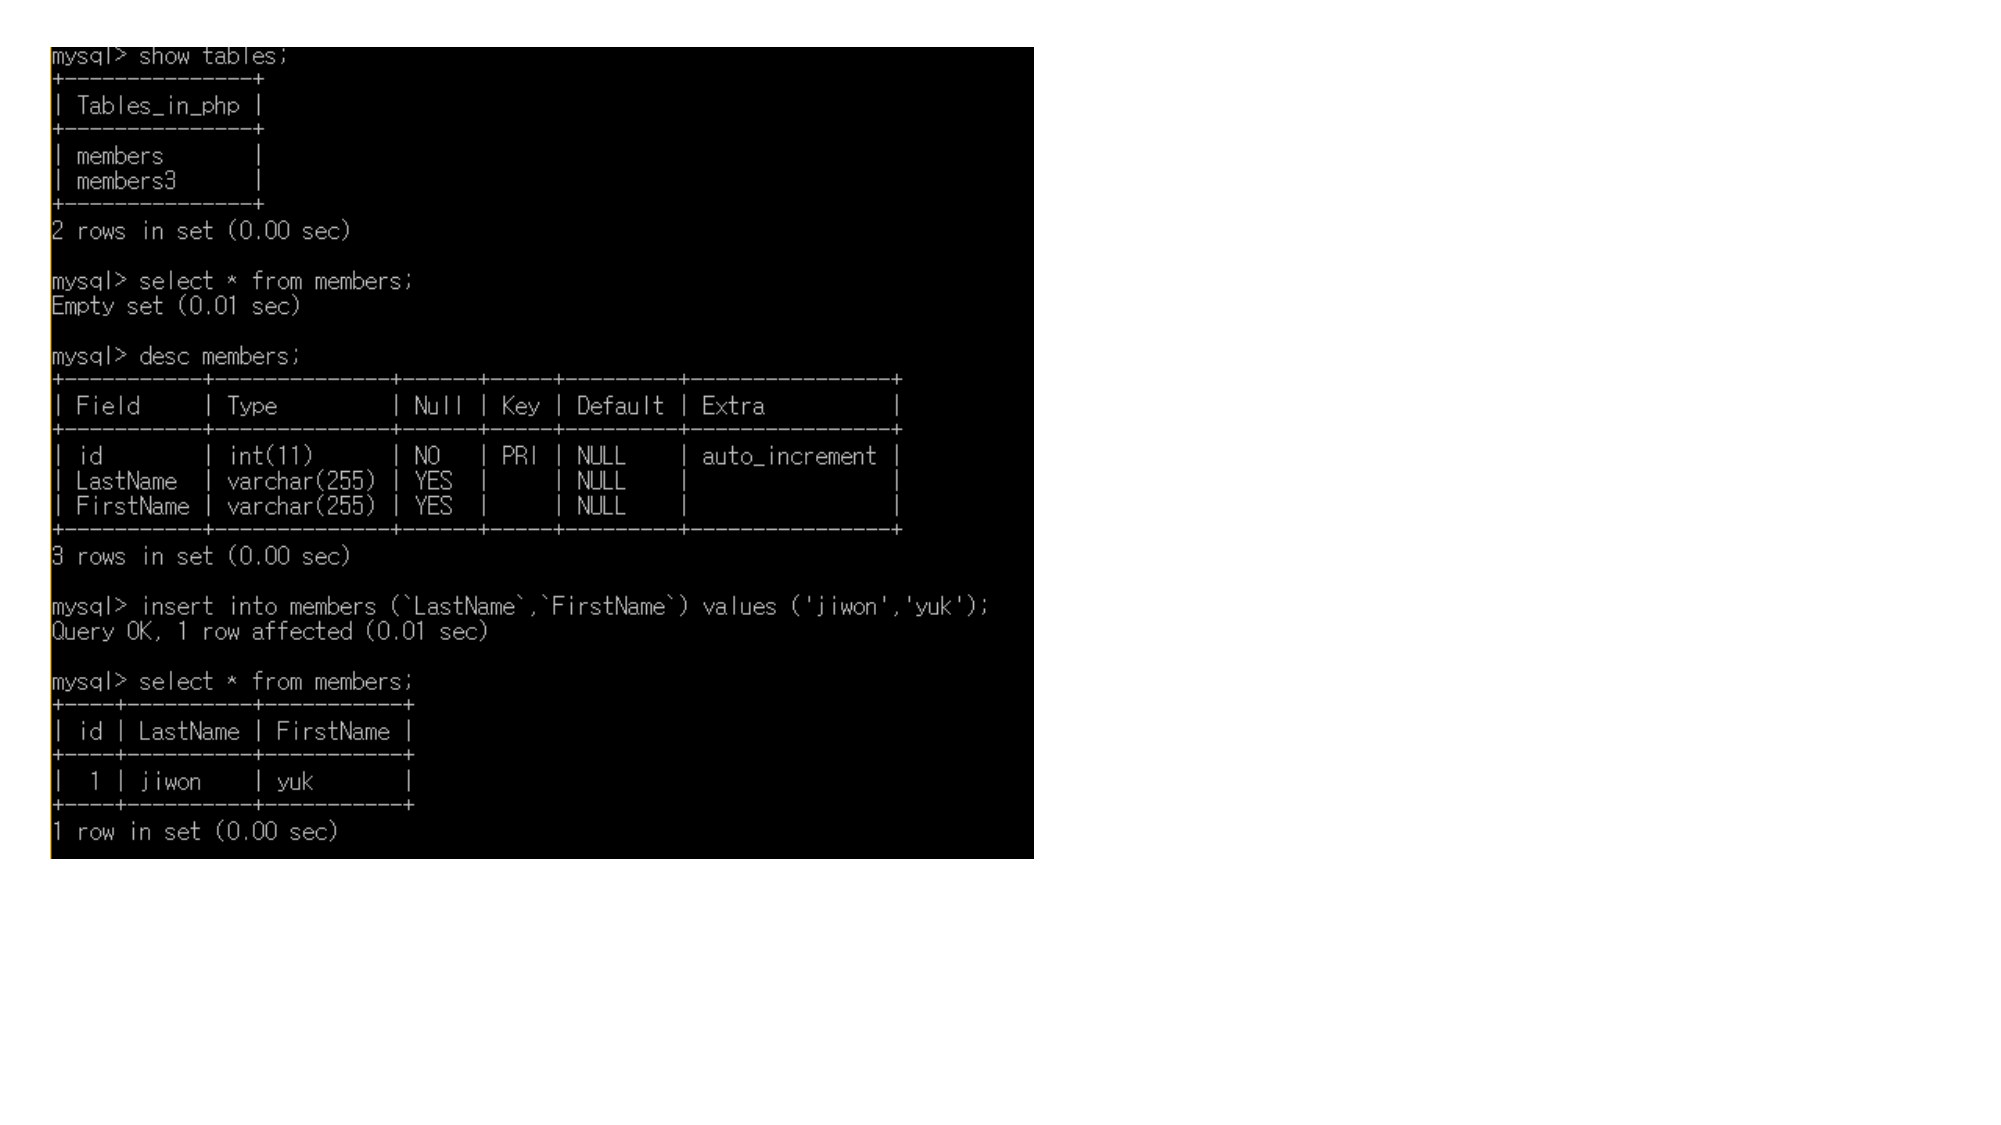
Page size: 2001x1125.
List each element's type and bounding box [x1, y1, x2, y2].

picture [50, 47, 1034, 859]
